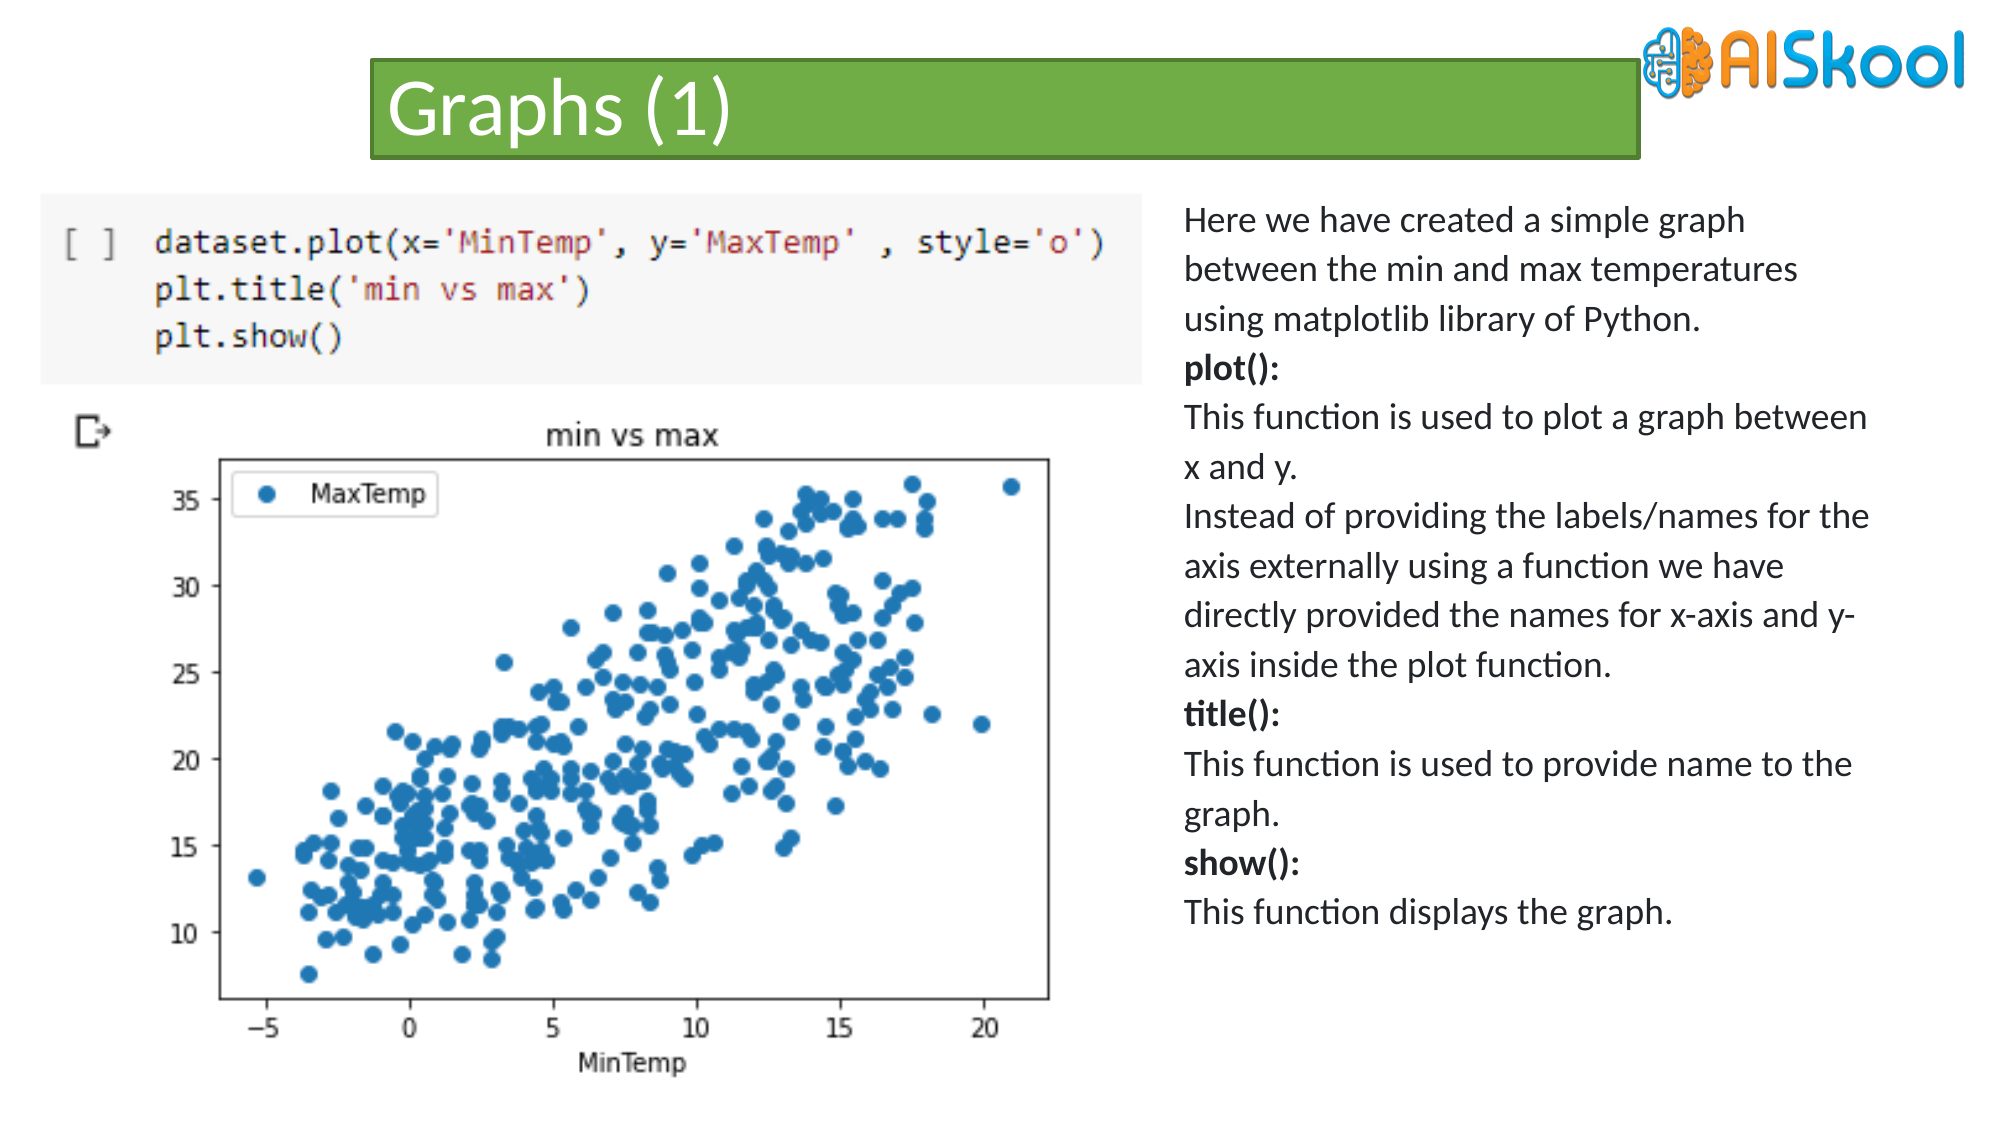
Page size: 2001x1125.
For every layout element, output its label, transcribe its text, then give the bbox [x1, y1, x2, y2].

picture [24, 182, 1142, 1105]
title Graphs (1) [372, 59, 1639, 158]
picture [1641, 23, 1967, 101]
list Here we have created a simple graph between the min and max temperatures using matplotlib library of Python. plot(): This function is used to plot a graph between x and y. Instead of providing the labels/names for the axis externally using a function we have directly provided the names for x-axis and y-axis inside the plot function. title(): This function is used to provide name to the graph. show(): This function displays the graph. [1168, 182, 1901, 1058]
